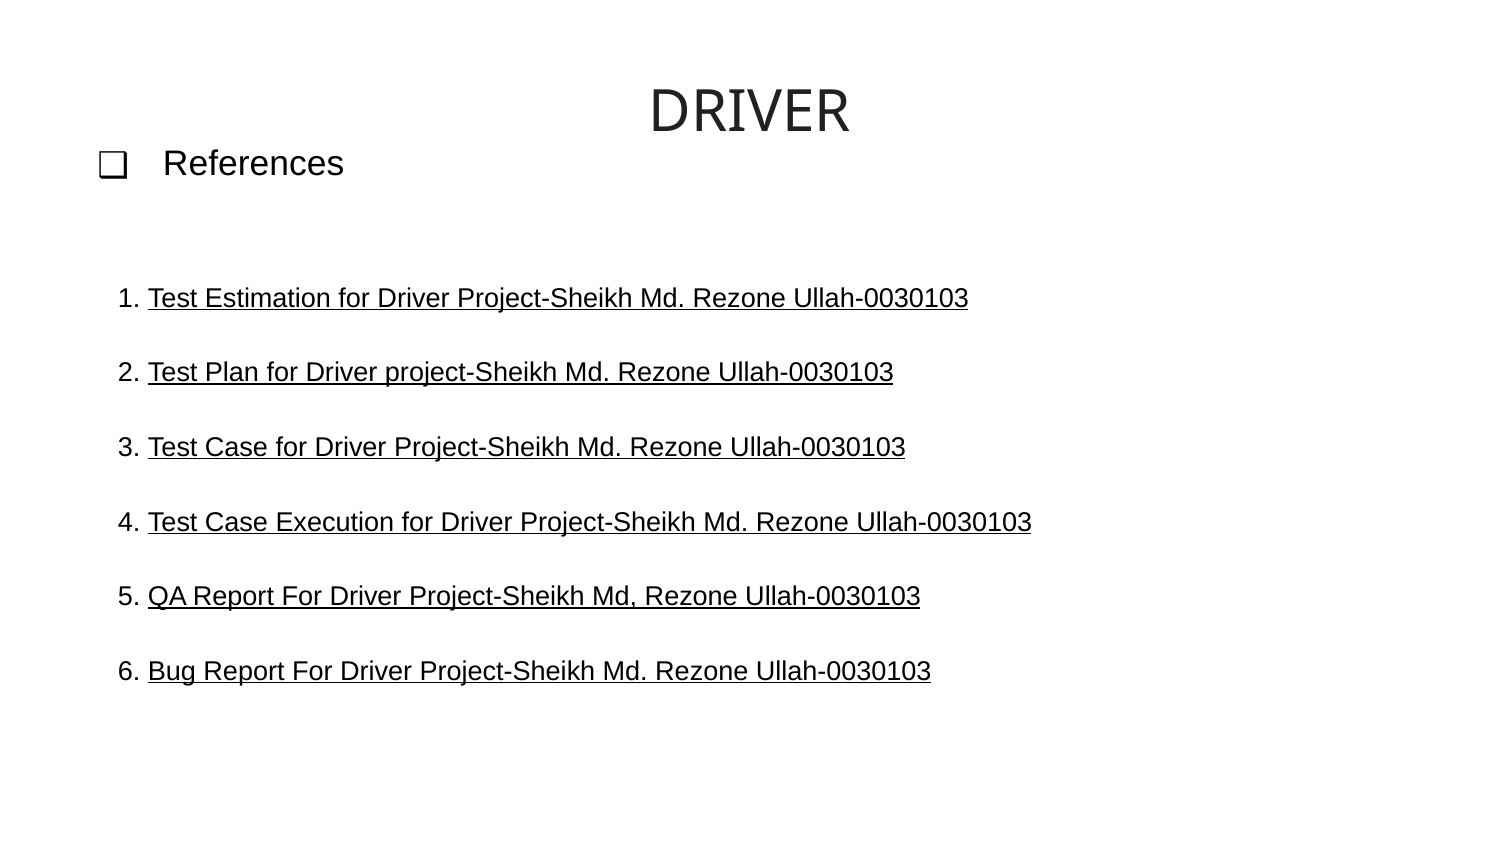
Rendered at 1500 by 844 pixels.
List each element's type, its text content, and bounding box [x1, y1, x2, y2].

text_box References [82, 132, 1484, 249]
title DRIVER [51, 72, 1449, 167]
list 1. Test Estimation for Driver Project-Sheikh Md. Rezone Ullah-0030103 2. Test Plan for Driver project-Sheikh Md. Rezone Ullah-0030103 3. Test Case for Driver Project-Sheikh Md. Rezone Ullah-0030103 4. Test Case Execution for Driver Project-Sheikh Md. Rezone Ullah-0030103 5. QA Report For Driver Project-Sheikh Md, Rezone Ullah-0030103 6. Bug Report For Driver Project-Sheikh Md. Rezone Ullah-0030103 [84, 260, 1482, 821]
